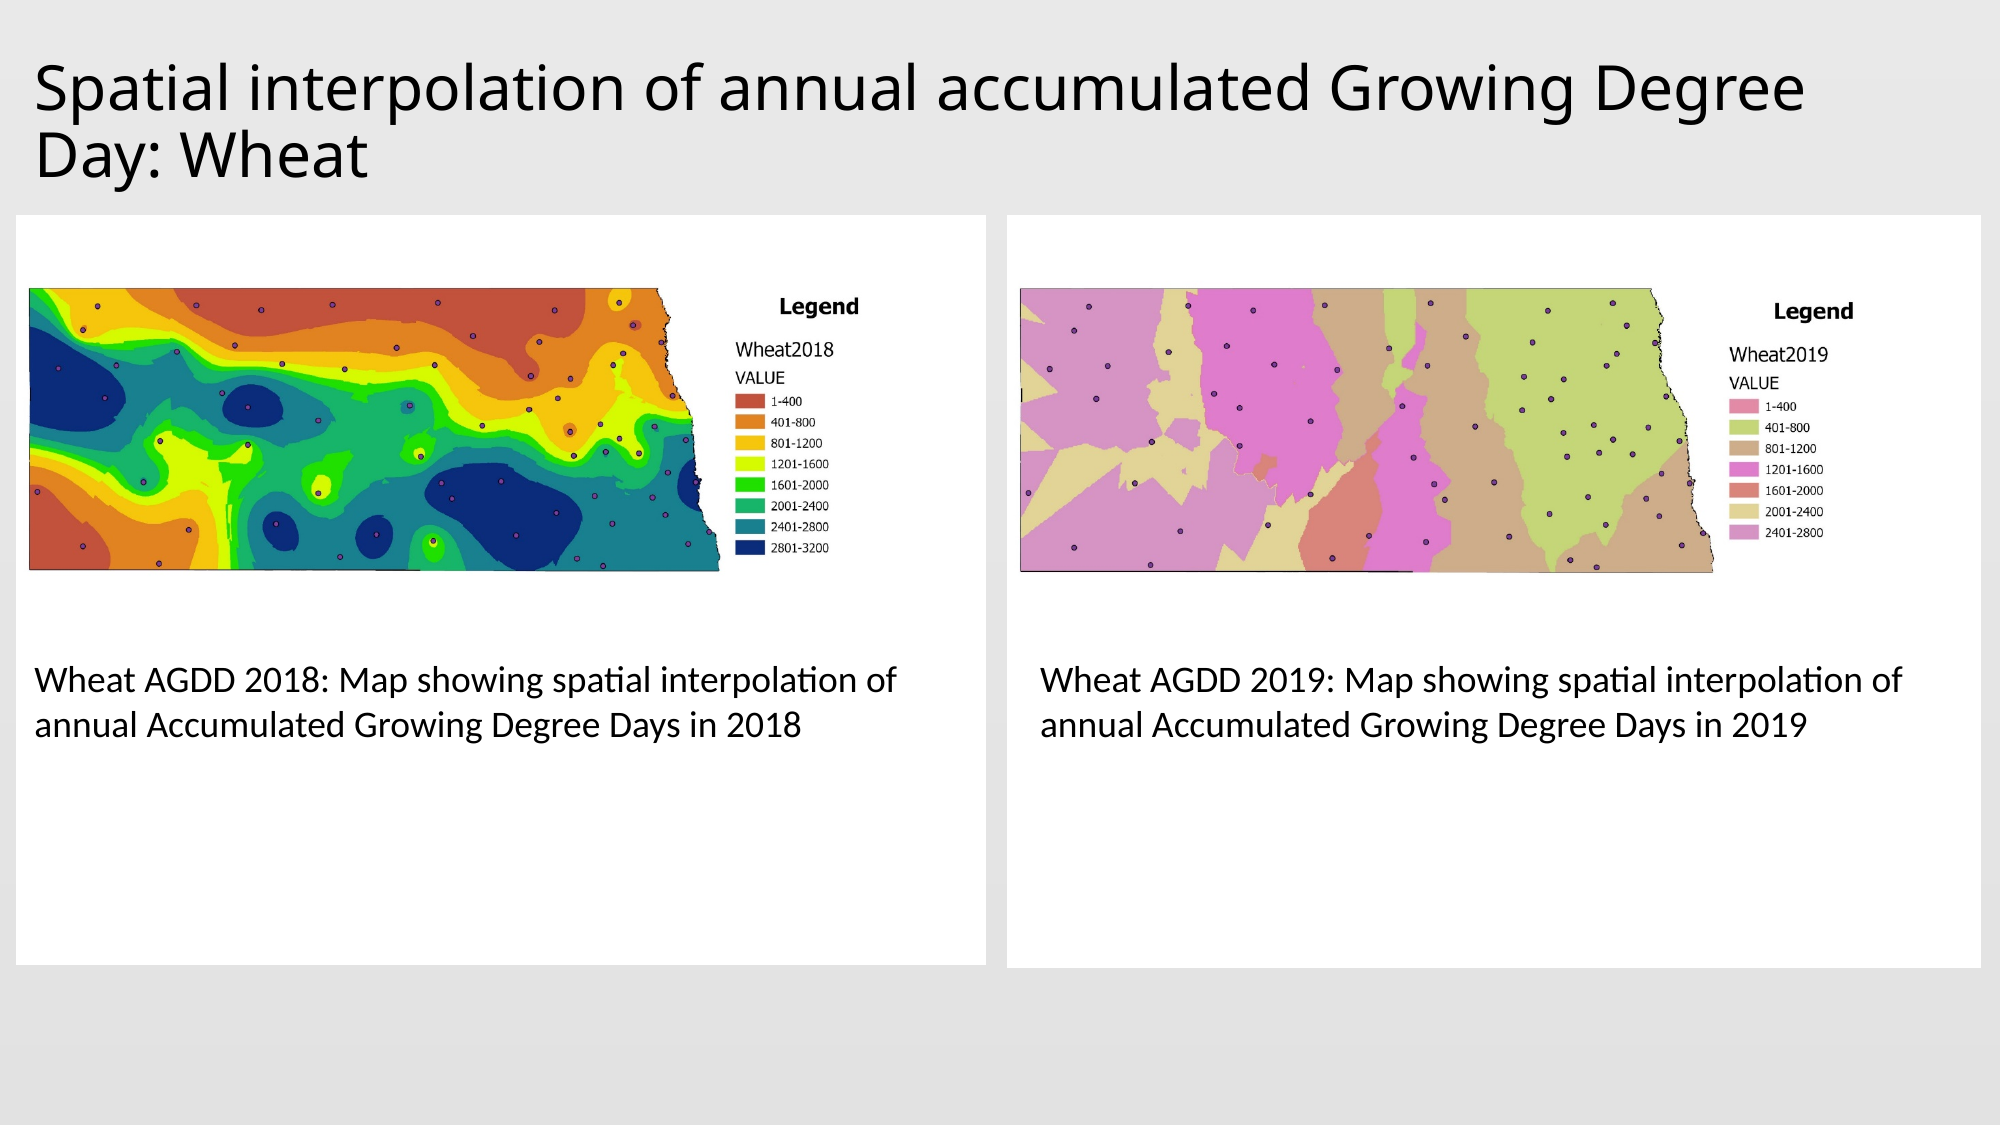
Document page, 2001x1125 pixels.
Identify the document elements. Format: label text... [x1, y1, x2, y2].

picture [1007, 215, 1981, 969]
picture [16, 215, 986, 965]
title Spatial interpolation of annual accumulated Growing Degree Day: Wheat [19, 48, 1866, 199]
